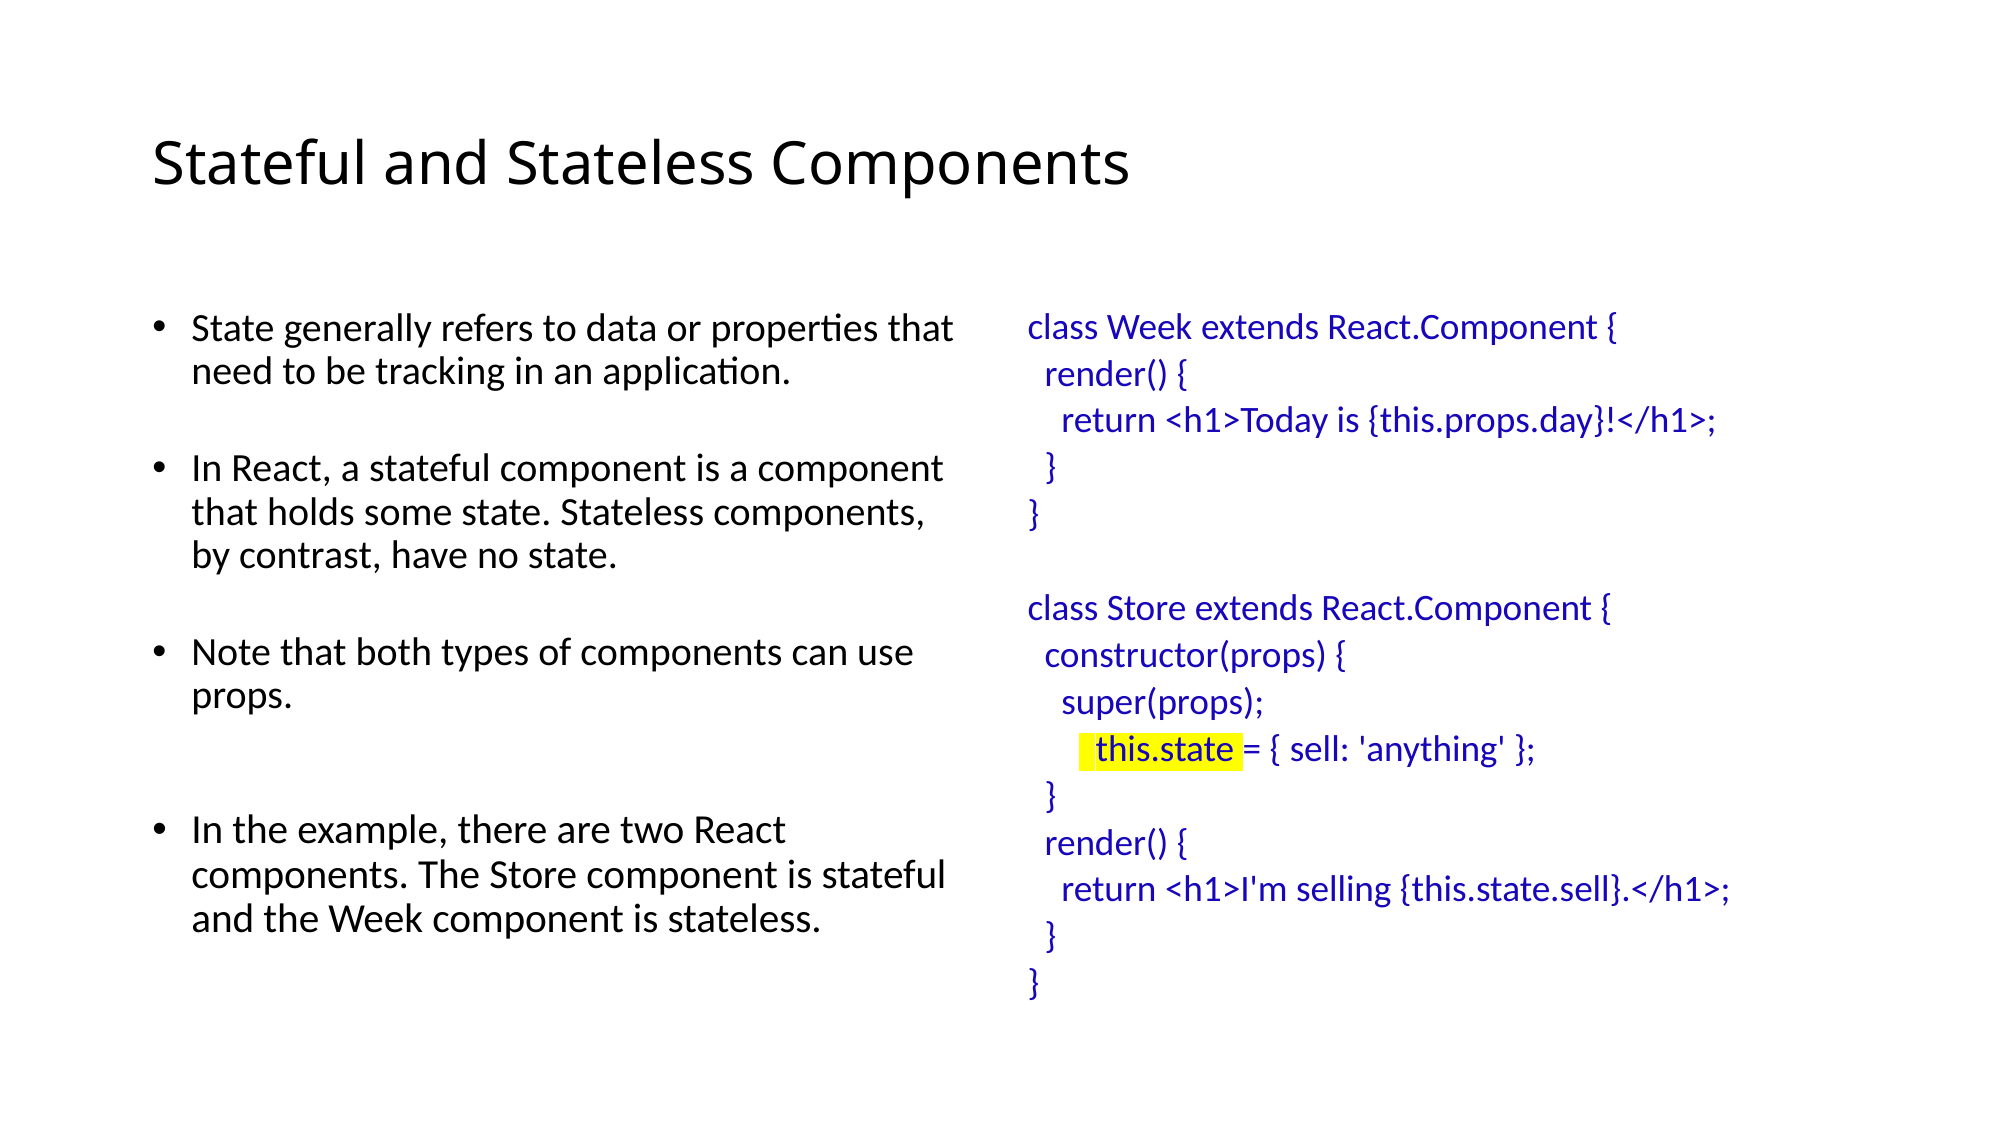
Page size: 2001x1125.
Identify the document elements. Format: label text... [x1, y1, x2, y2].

list class Week extends React.Component { render() { return <h1>Today is {this.props.day}!</h1>; } } class Store extends React.Component { constructor(props) { super(props); this.state = { sell: 'anything' }; } render() { return <h1>I'm selling {this.state.sell}.</h1>; } } [1012, 299, 1863, 1014]
list State generally refers to data or properties that need to be tracking in an application. In React, a stateful component is a component that holds some state. Stateless components, by contrast, have no state. Note that both types of components can use props. In the example, there are two React components. The Store component is stateful and the Week component is stateless. [137, 299, 988, 1014]
title Stateful and Stateless Components [137, 59, 1863, 278]
